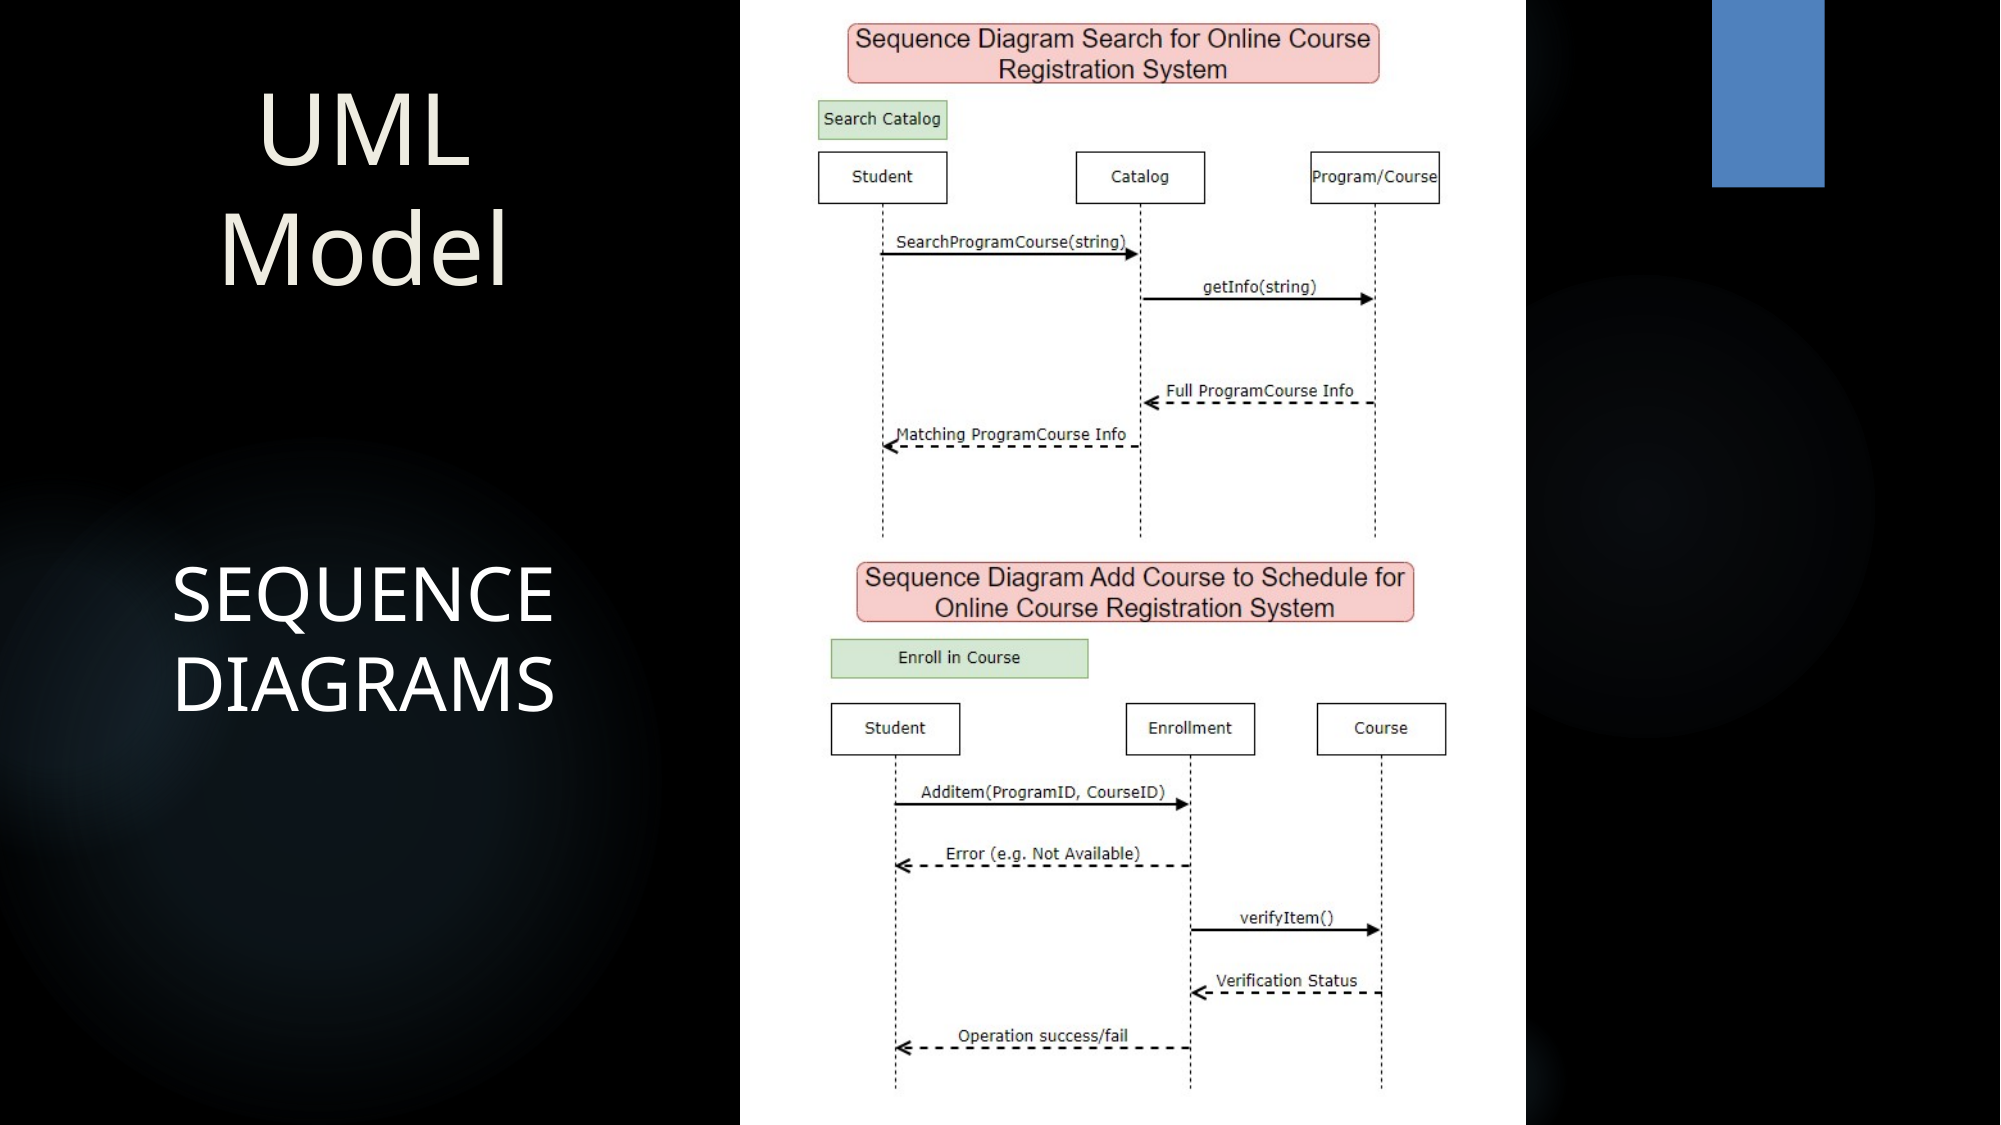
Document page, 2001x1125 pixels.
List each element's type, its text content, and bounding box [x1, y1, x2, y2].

list SEQUENCE DIAGRAMS [74, 443, 653, 831]
title UML Model [126, 57, 602, 383]
picture [739, 0, 1576, 1125]
picture [0, 437, 663, 1125]
